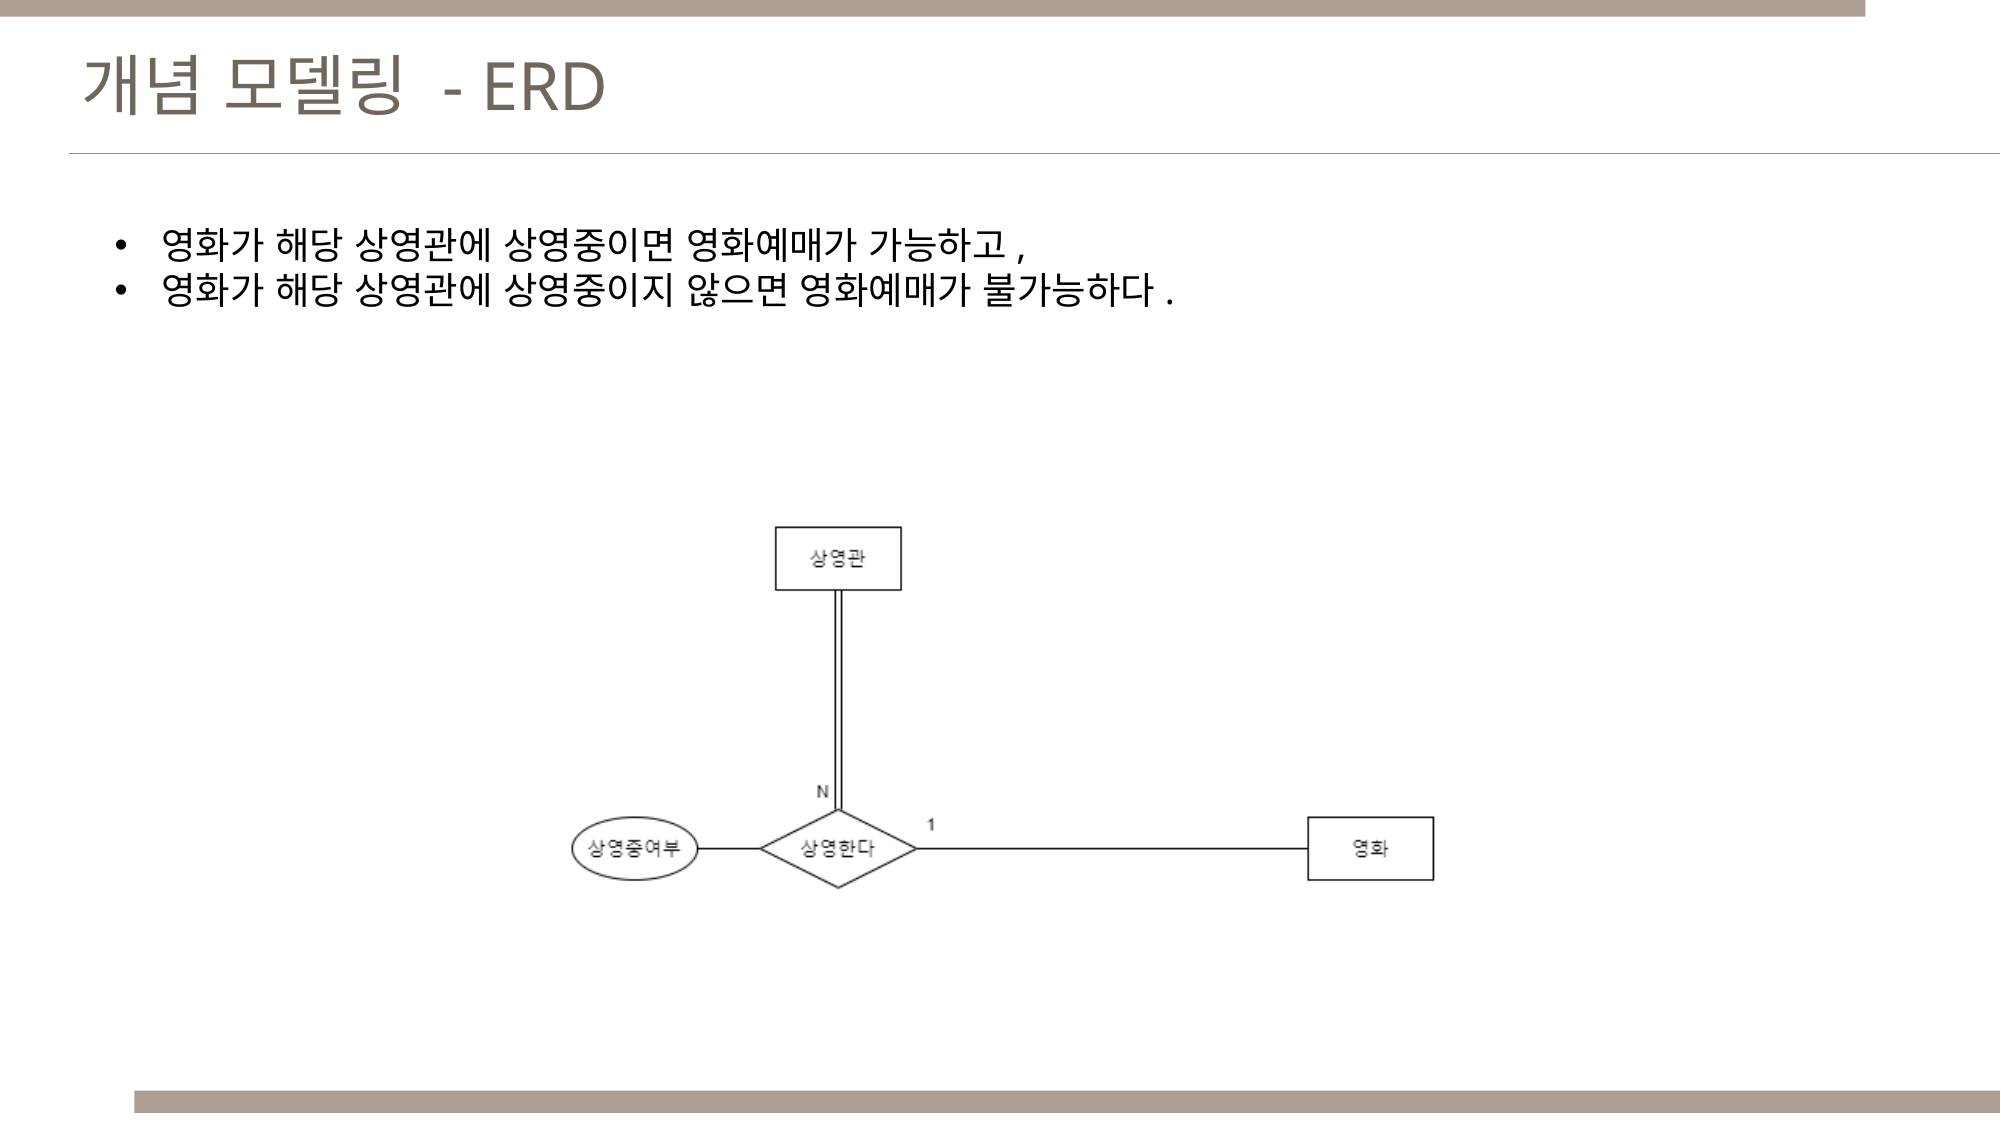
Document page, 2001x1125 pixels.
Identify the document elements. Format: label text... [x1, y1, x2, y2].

picture [553, 508, 1447, 903]
text_box 영화가 해당 상영관에 상영중이면 영화예매가 가능하고, 영화가 해당 상영관에 상영중이지 않으면 영화예매가 불가능하다. [99, 214, 1902, 320]
text_box [0, 0, 1866, 18]
text_box 개념 모델링 - ERD [67, 36, 776, 132]
text_box [133, 1090, 2000, 1114]
